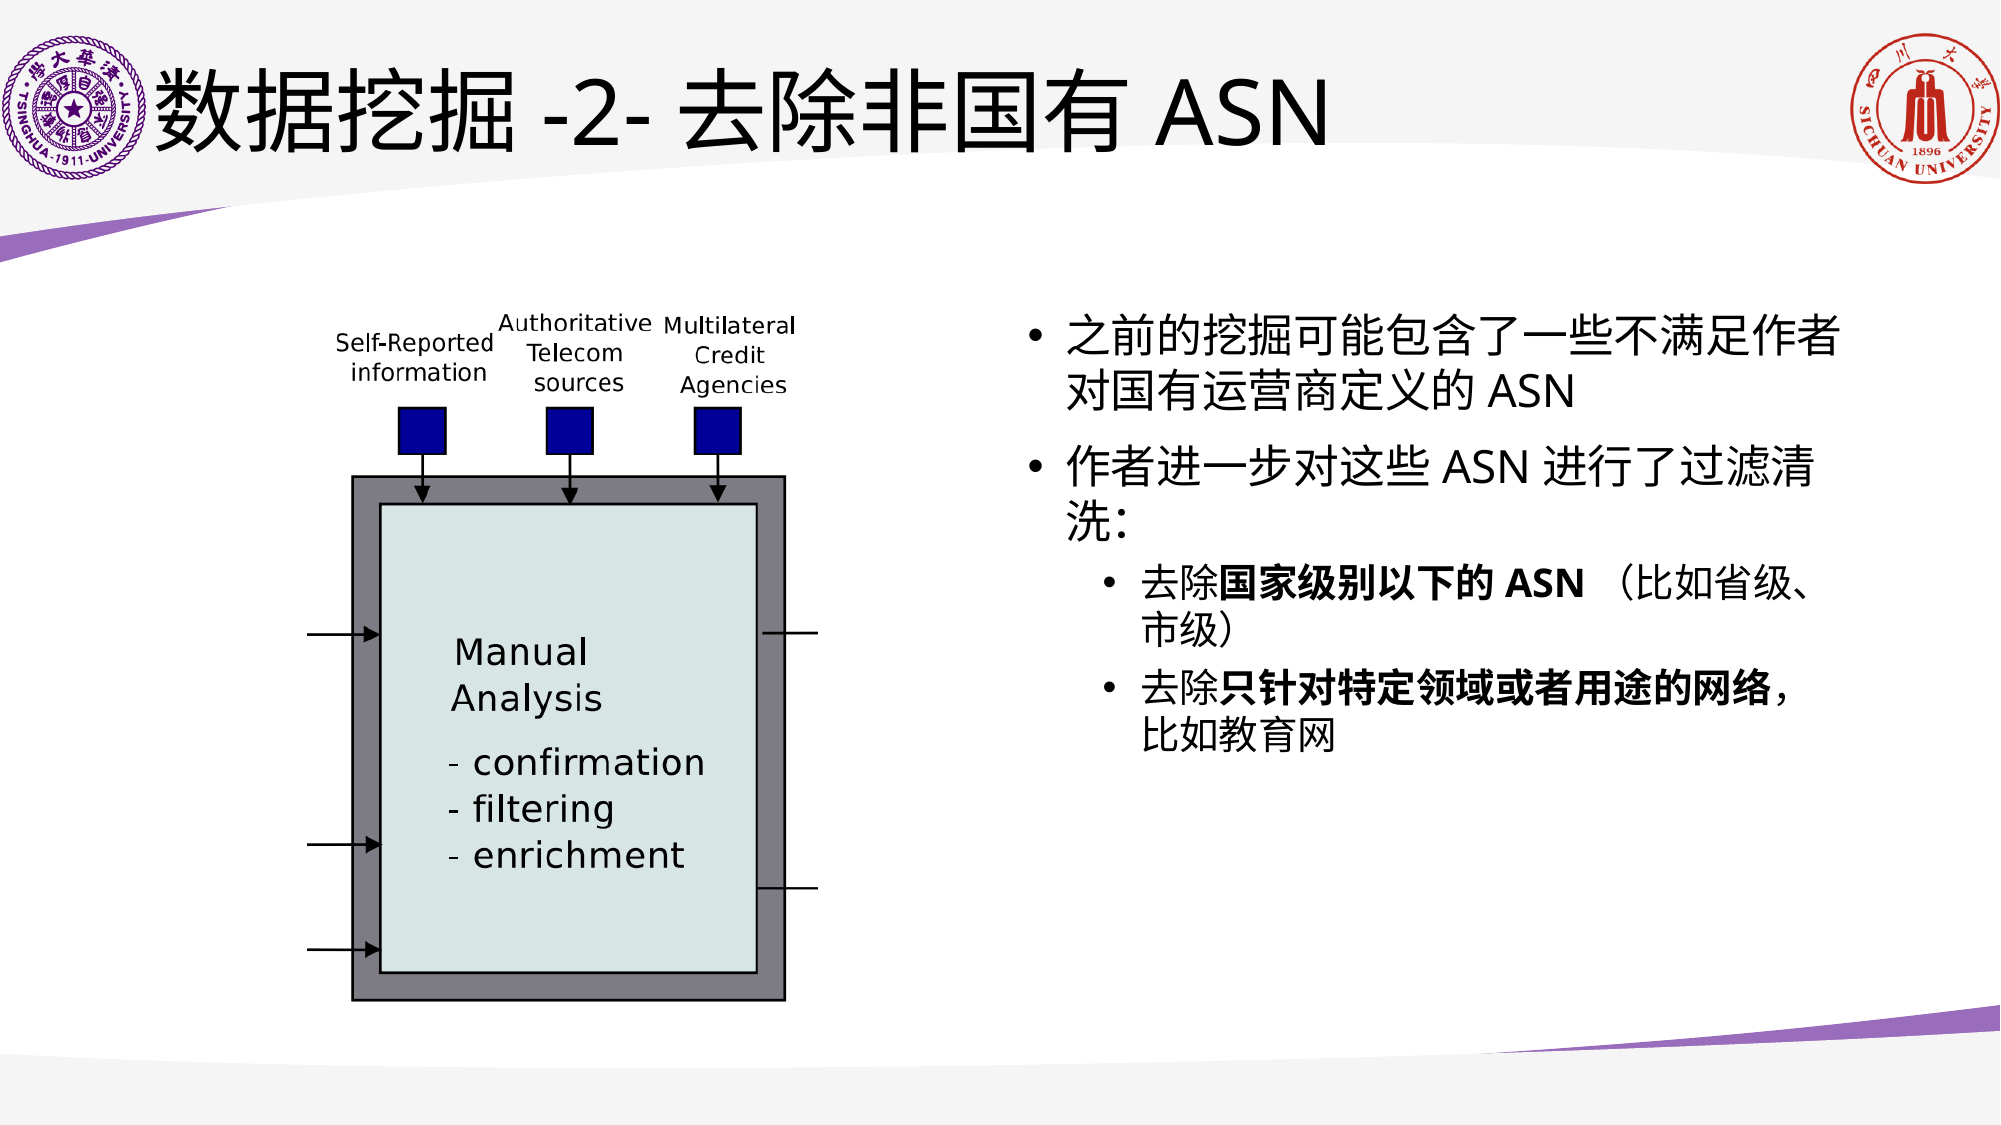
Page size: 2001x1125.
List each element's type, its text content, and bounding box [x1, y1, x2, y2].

picture [1863, 33, 2000, 184]
title 数据挖掘-2-去除非国有ASN [137, 0, 1863, 218]
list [307, 299, 818, 1014]
picture [0, 33, 137, 184]
list 之前的挖掘可能包含了一些不满足作者对国有运营商定义的ASN 作者进一步对这些ASN进行了过滤清洗： 去除国家级别以下的ASN（比如省级、市级） 去除只针对特定领域或者用途的网络，比如教育网 [1012, 299, 1863, 1014]
